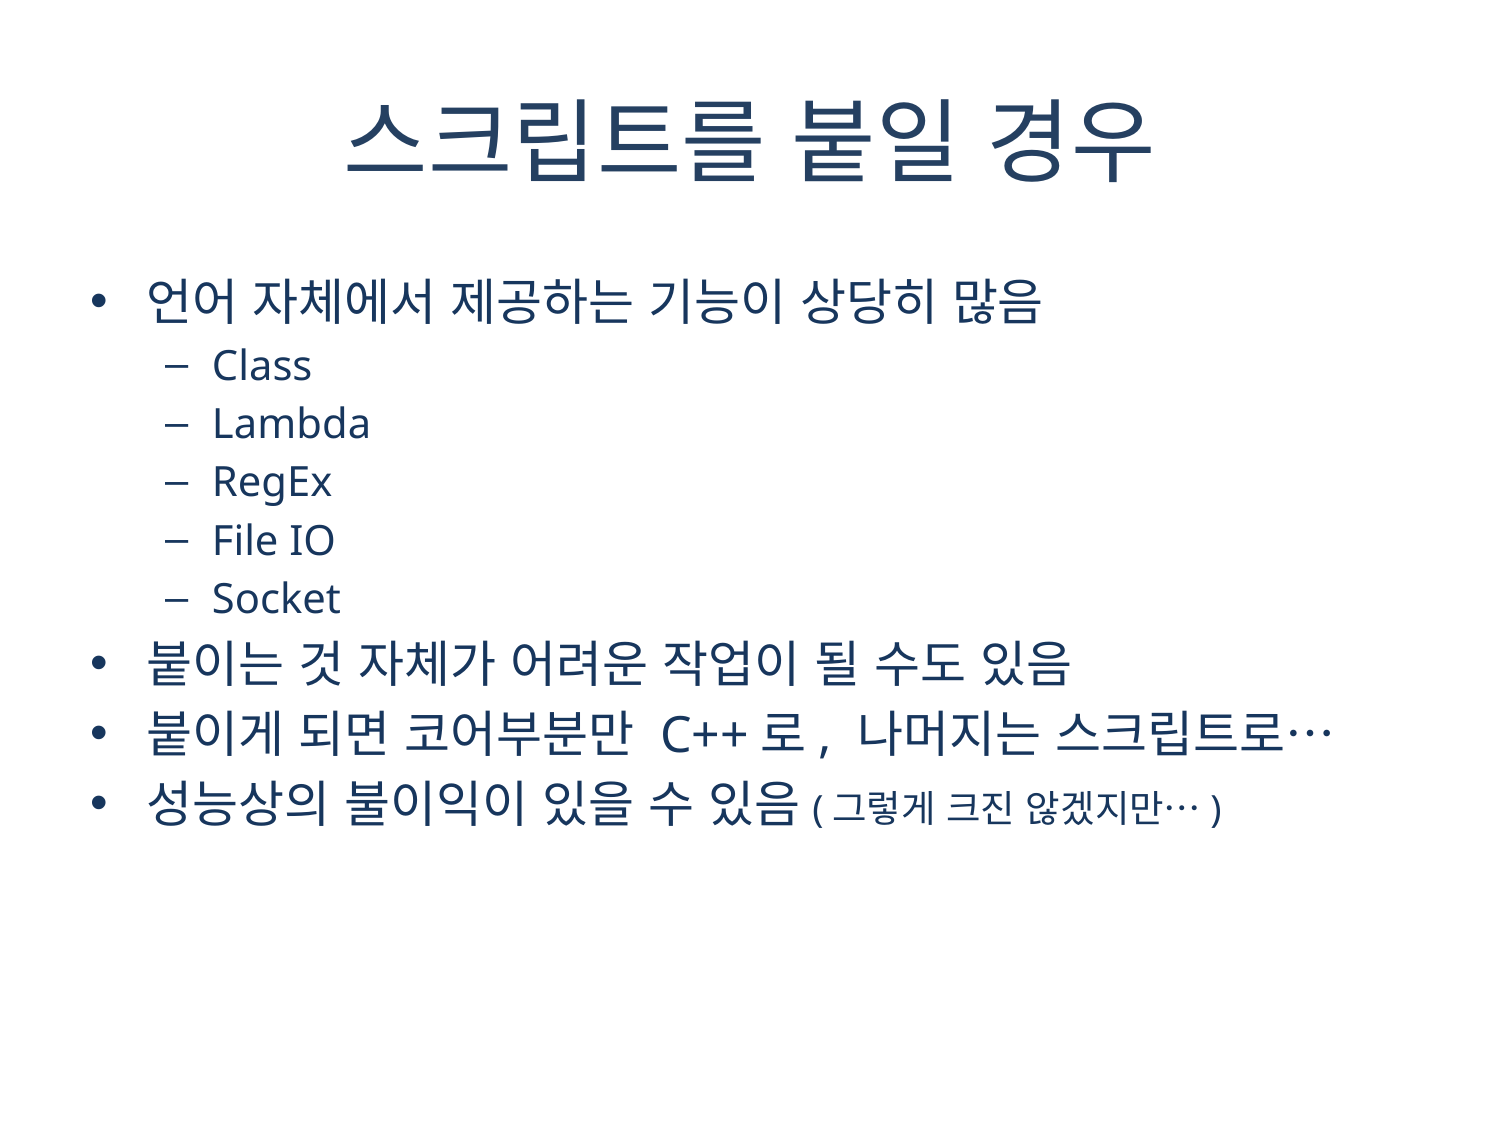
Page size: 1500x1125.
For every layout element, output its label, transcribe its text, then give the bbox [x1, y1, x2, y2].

list 언어 자체에서 제공하는 기능이 상당히 많음 Class Lambda RegEx File IO Socket 붙이는 것 자체가 어려운 작업이 될 수도 있음 붙이게 되면 코어부분만 C++로, 나머지는 스크립트로… 성능상의 불이익이 있을 수 있음(그렇게 크진 않겠지만…) [75, 262, 1425, 1005]
title 스크립트를 붙일 경우 [75, 45, 1425, 233]
